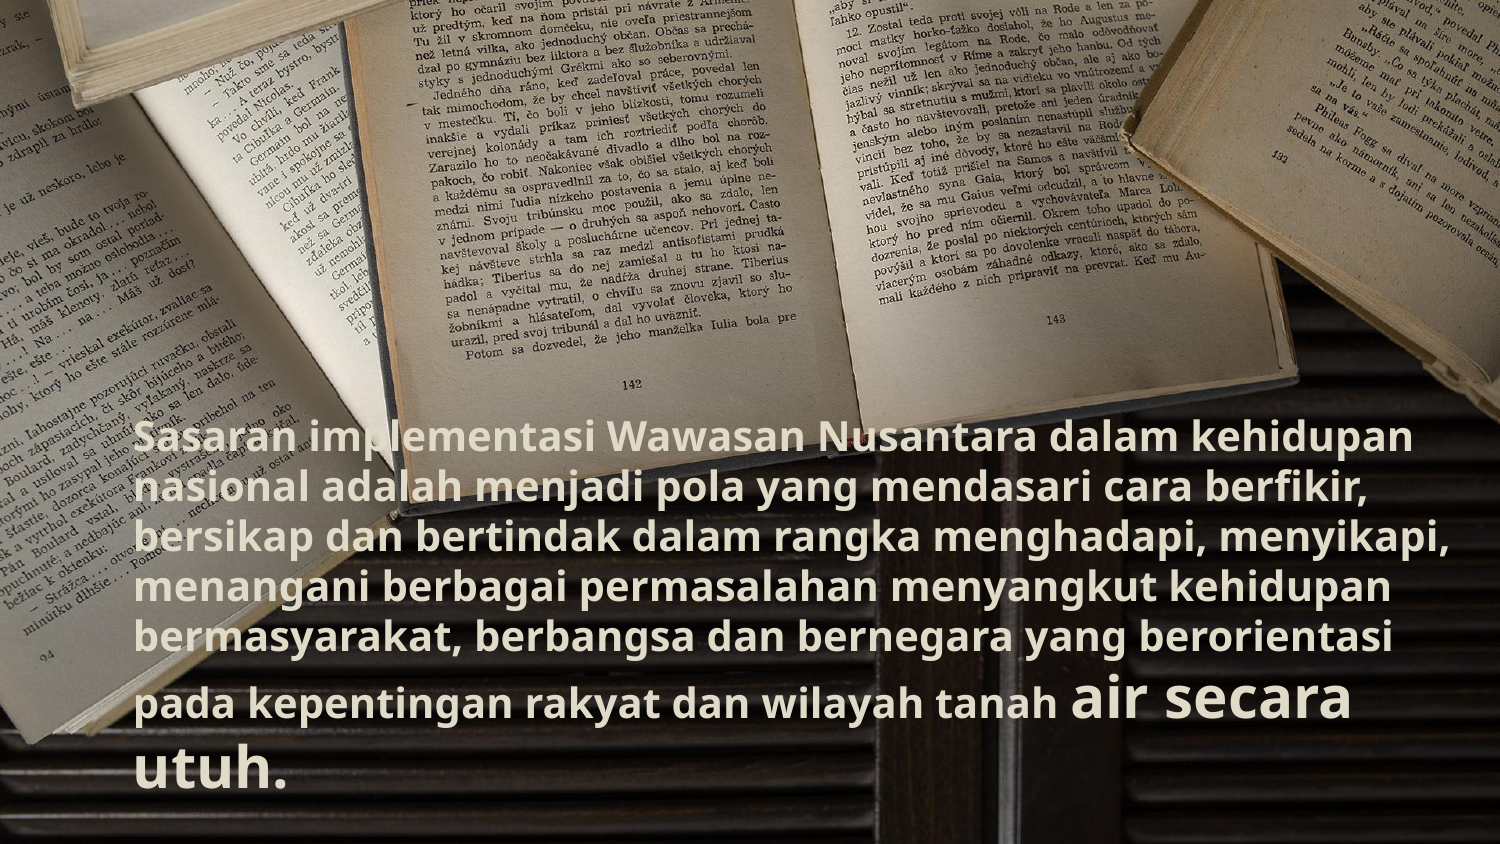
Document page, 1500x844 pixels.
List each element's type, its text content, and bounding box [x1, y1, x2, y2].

title Sasaran implementasi Wawasan Nusantara dalam kehidupan nasional adalah menjadi pola yang mendasari cara berfikir, bersikap dan bertindak dalam rangka menghadapi, menyikapi, menangani berbagai permasalahan menyangkut kehidupan bermasyarakat, berbangsa dan bernegara yang berorientasi pada kepentingan rakyat dan wilayah tanah air secara utuh. [117, 398, 1500, 812]
picture [0, 0, 1500, 844]
